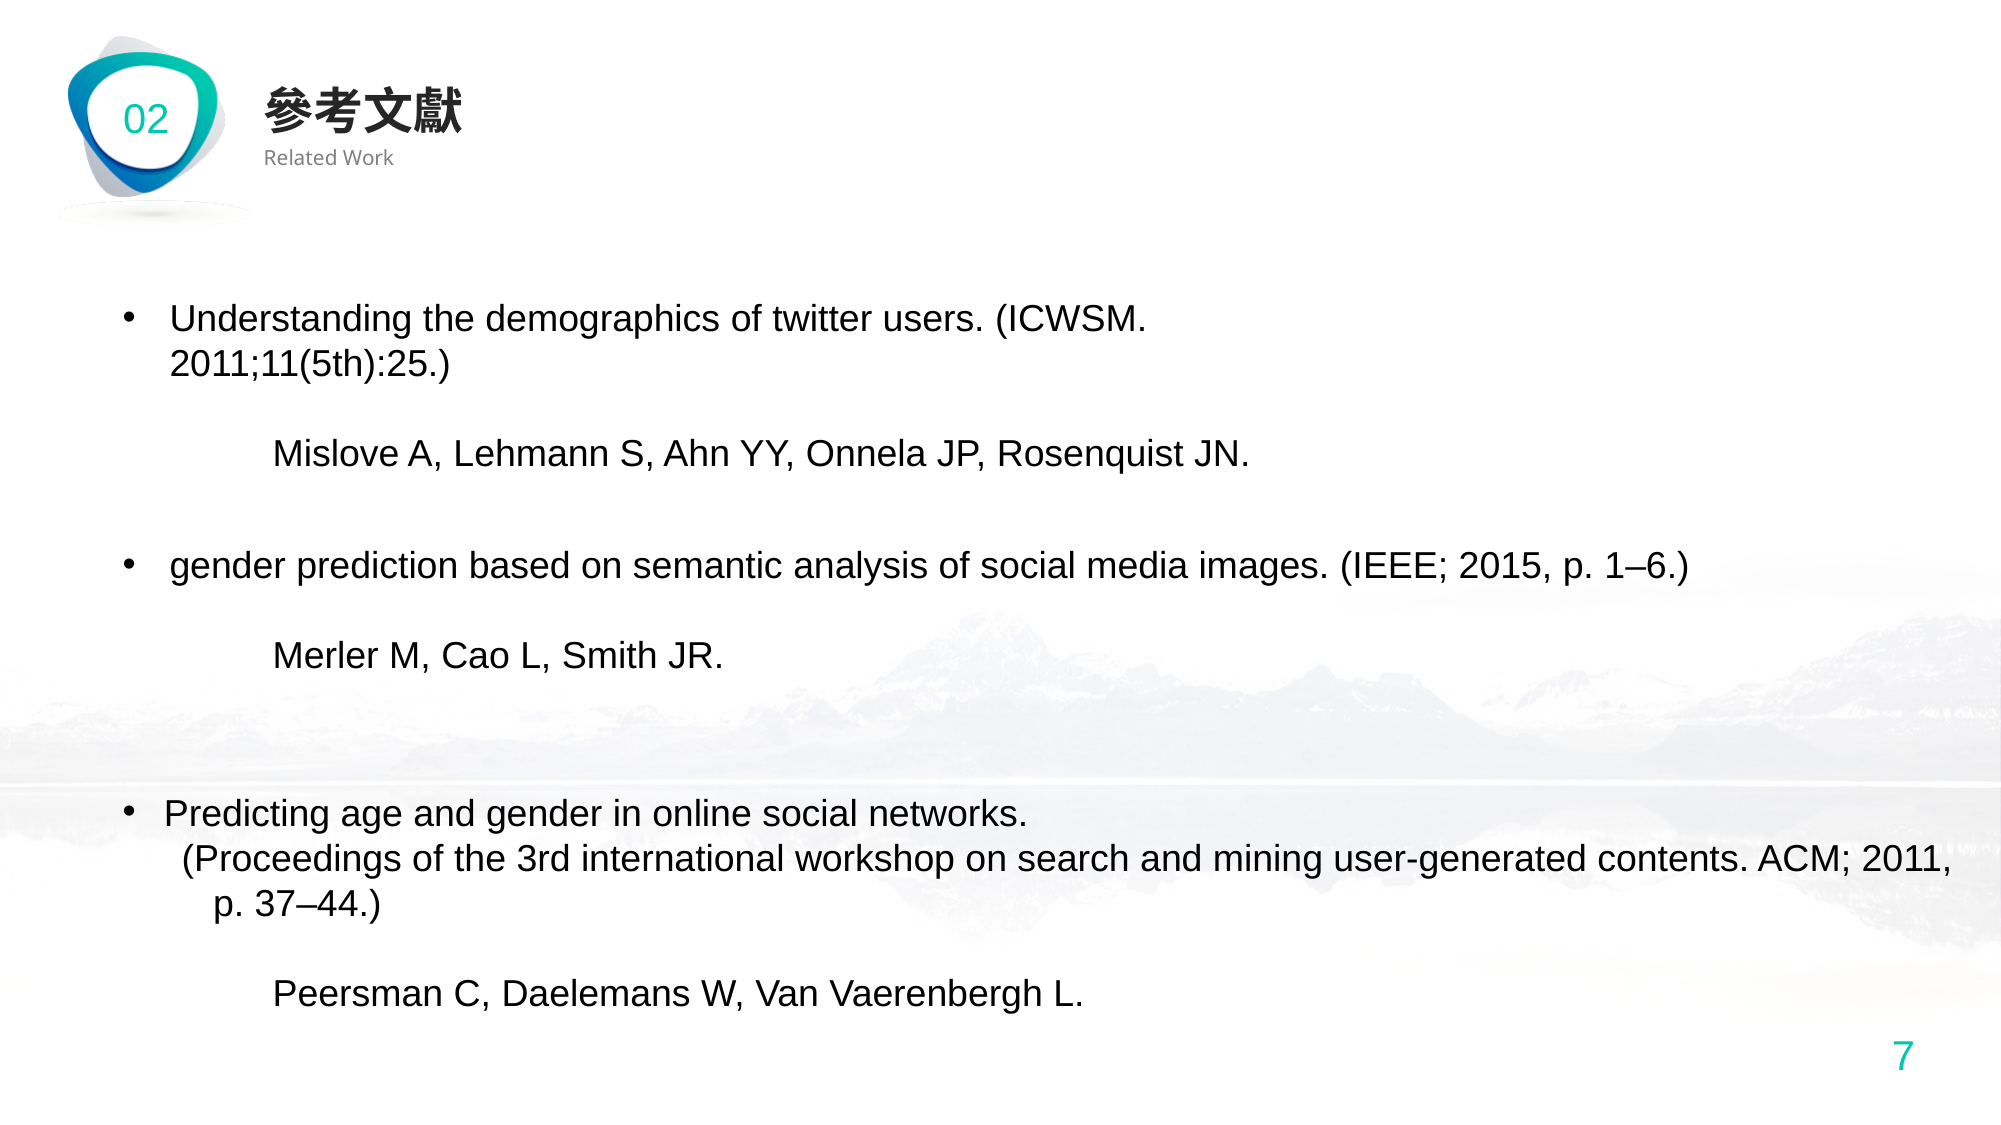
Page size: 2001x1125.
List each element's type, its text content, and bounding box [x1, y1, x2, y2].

text_box 7 [1877, 1021, 1931, 1086]
text_box Understanding the demographics of twitter users. (ICWSM. 2011;11(5th):25.) Mislove A, Lehmann S, Ahn YY, Onnela JP, Rosenquist JN. [107, 286, 1452, 482]
text_box gender prediction based on semantic analysis of social media images. (IEEE; 2015, p. 1–6.) Merler M, Cao L, Smith JR. [107, 533, 1744, 684]
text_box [56, 36, 1051, 227]
text_box Predicting age and gender in online social networks. (Proceedings of the 3rd international workshop on search and mining user-generated contents. ACM; 2011, p. 37–44.) Peersman C, Daelemans W, Van Vaerenbergh L. [107, 781, 1977, 1021]
